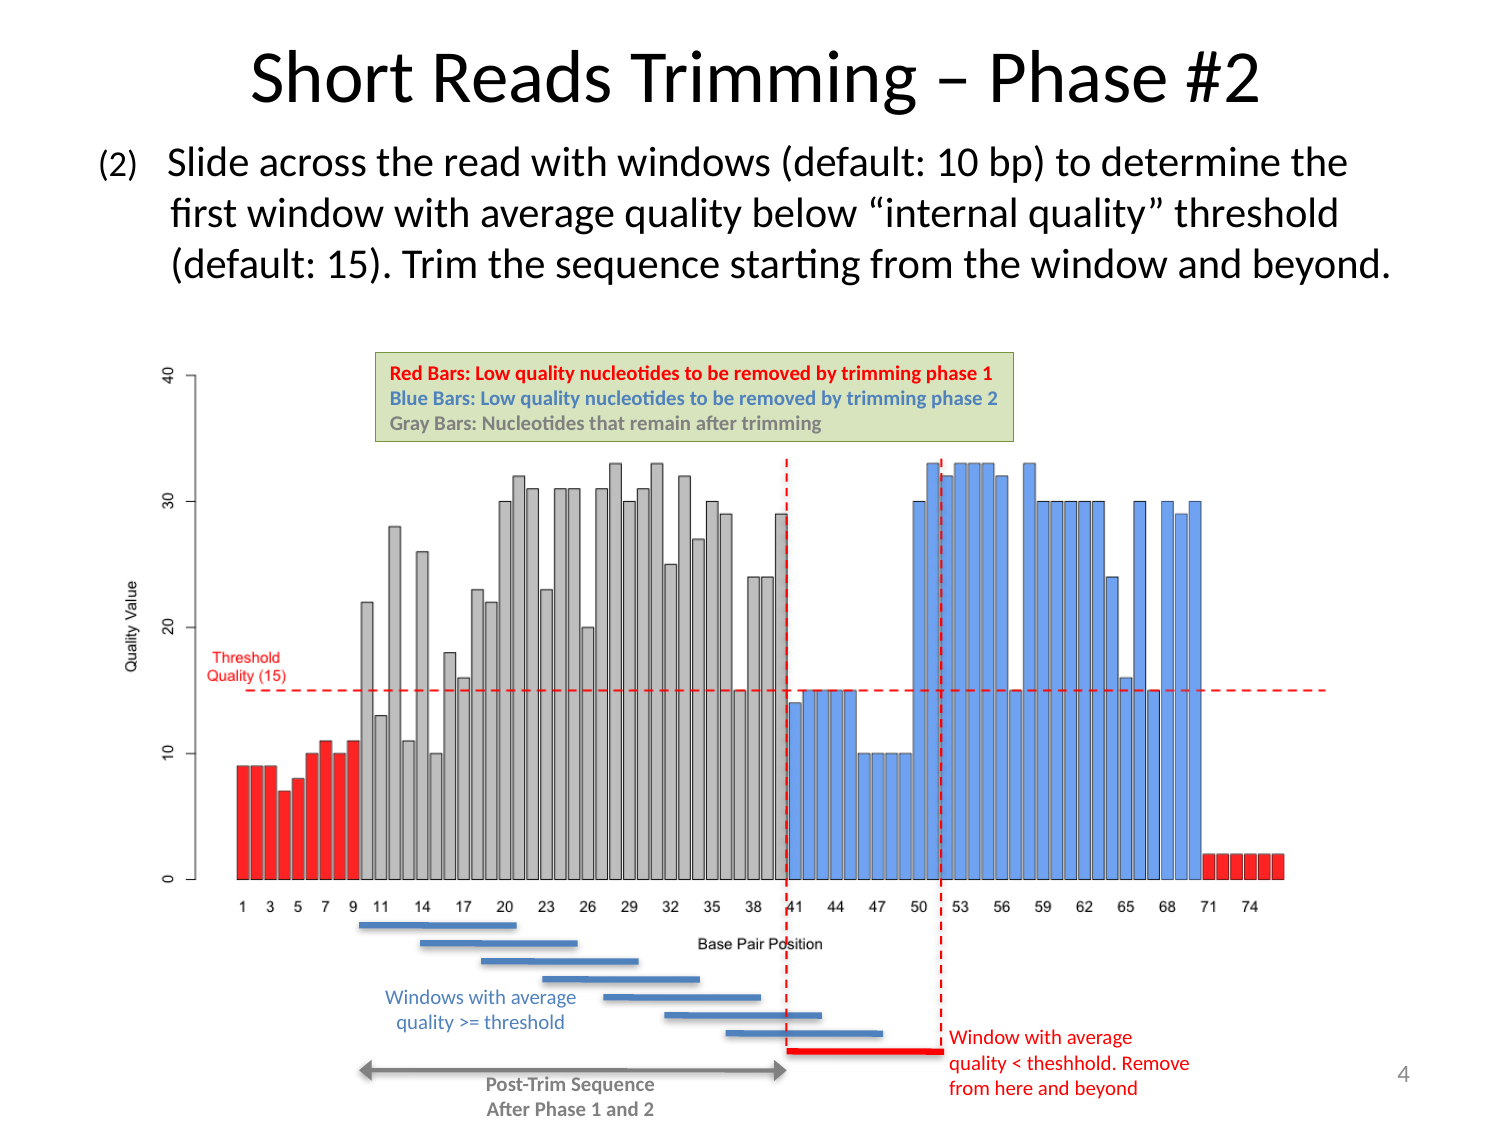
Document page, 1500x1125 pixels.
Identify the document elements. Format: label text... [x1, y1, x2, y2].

slide_number 4 [1211, 1042, 1425, 1103]
picture [119, 354, 1345, 961]
text_box Post-Trim Sequence After Phase 1 and 2 [440, 1080, 700, 1125]
text_box Window with average quality < theshhold. Remove from here and beyond [934, 1016, 1211, 1107]
text_box Windows with average quality >= threshold [351, 976, 611, 1042]
text_box Post-Trim Sequence After Phase 1 and 2 [440, 1063, 700, 1068]
text_box (2) Slide across the read with windows (default: 10 bp) to determine the first window with average quality below “internal quality” threshold (default: 15). Trim the sequence starting from the window and beyond. [74, 126, 1425, 341]
text_box Short Reads Trimming – Phase #2 [47, 6, 1466, 140]
